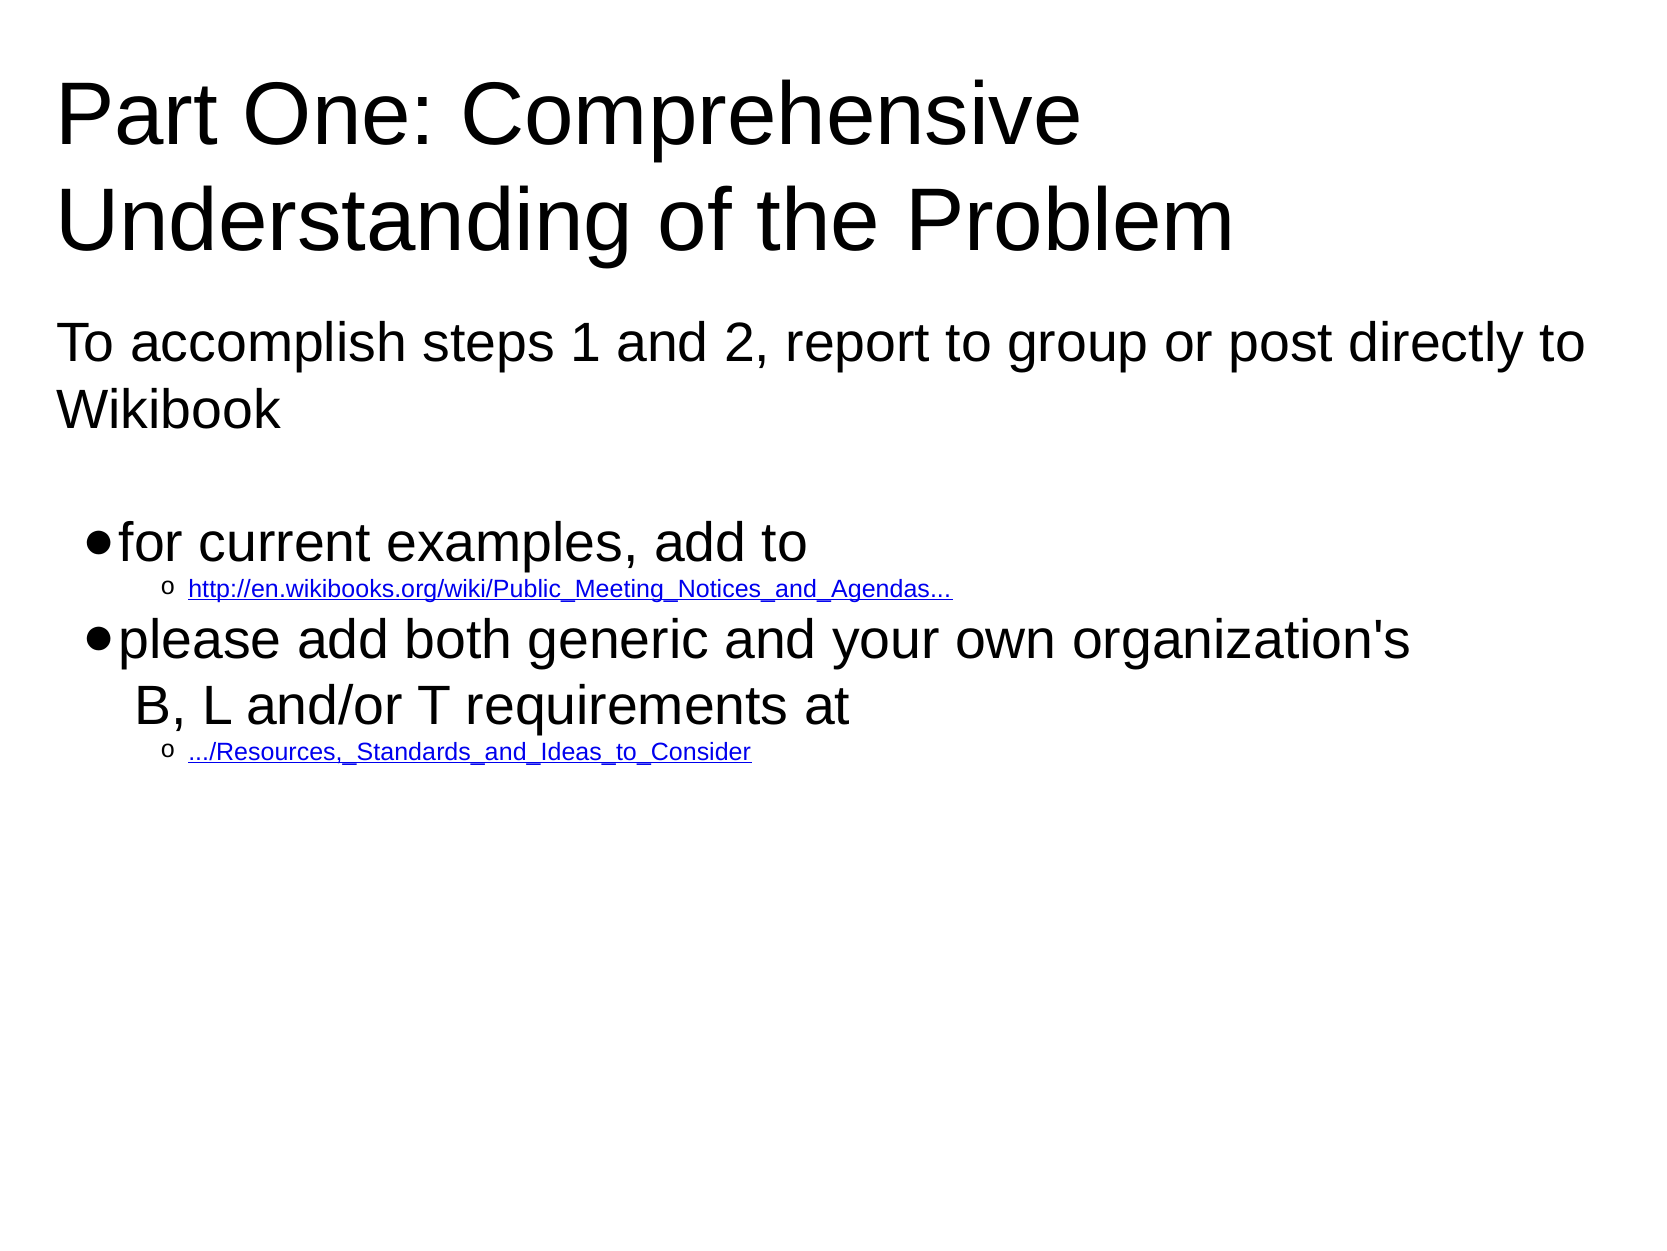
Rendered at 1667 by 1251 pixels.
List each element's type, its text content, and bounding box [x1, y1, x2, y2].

title Part One: Comprehensive Understanding of the Problem [48, 48, 1628, 266]
list To accomplish steps 1 and 2, report to group or post directly to Wikibook for current examples, add to http://en.wikibooks.org/wiki/Public_Meeting_Notices_and_Agendas... please add both generic and your own organization's B, L and/or T requirements at .../Resources,_Standards_and_Ideas_to_Consider [50, 300, 1630, 1213]
